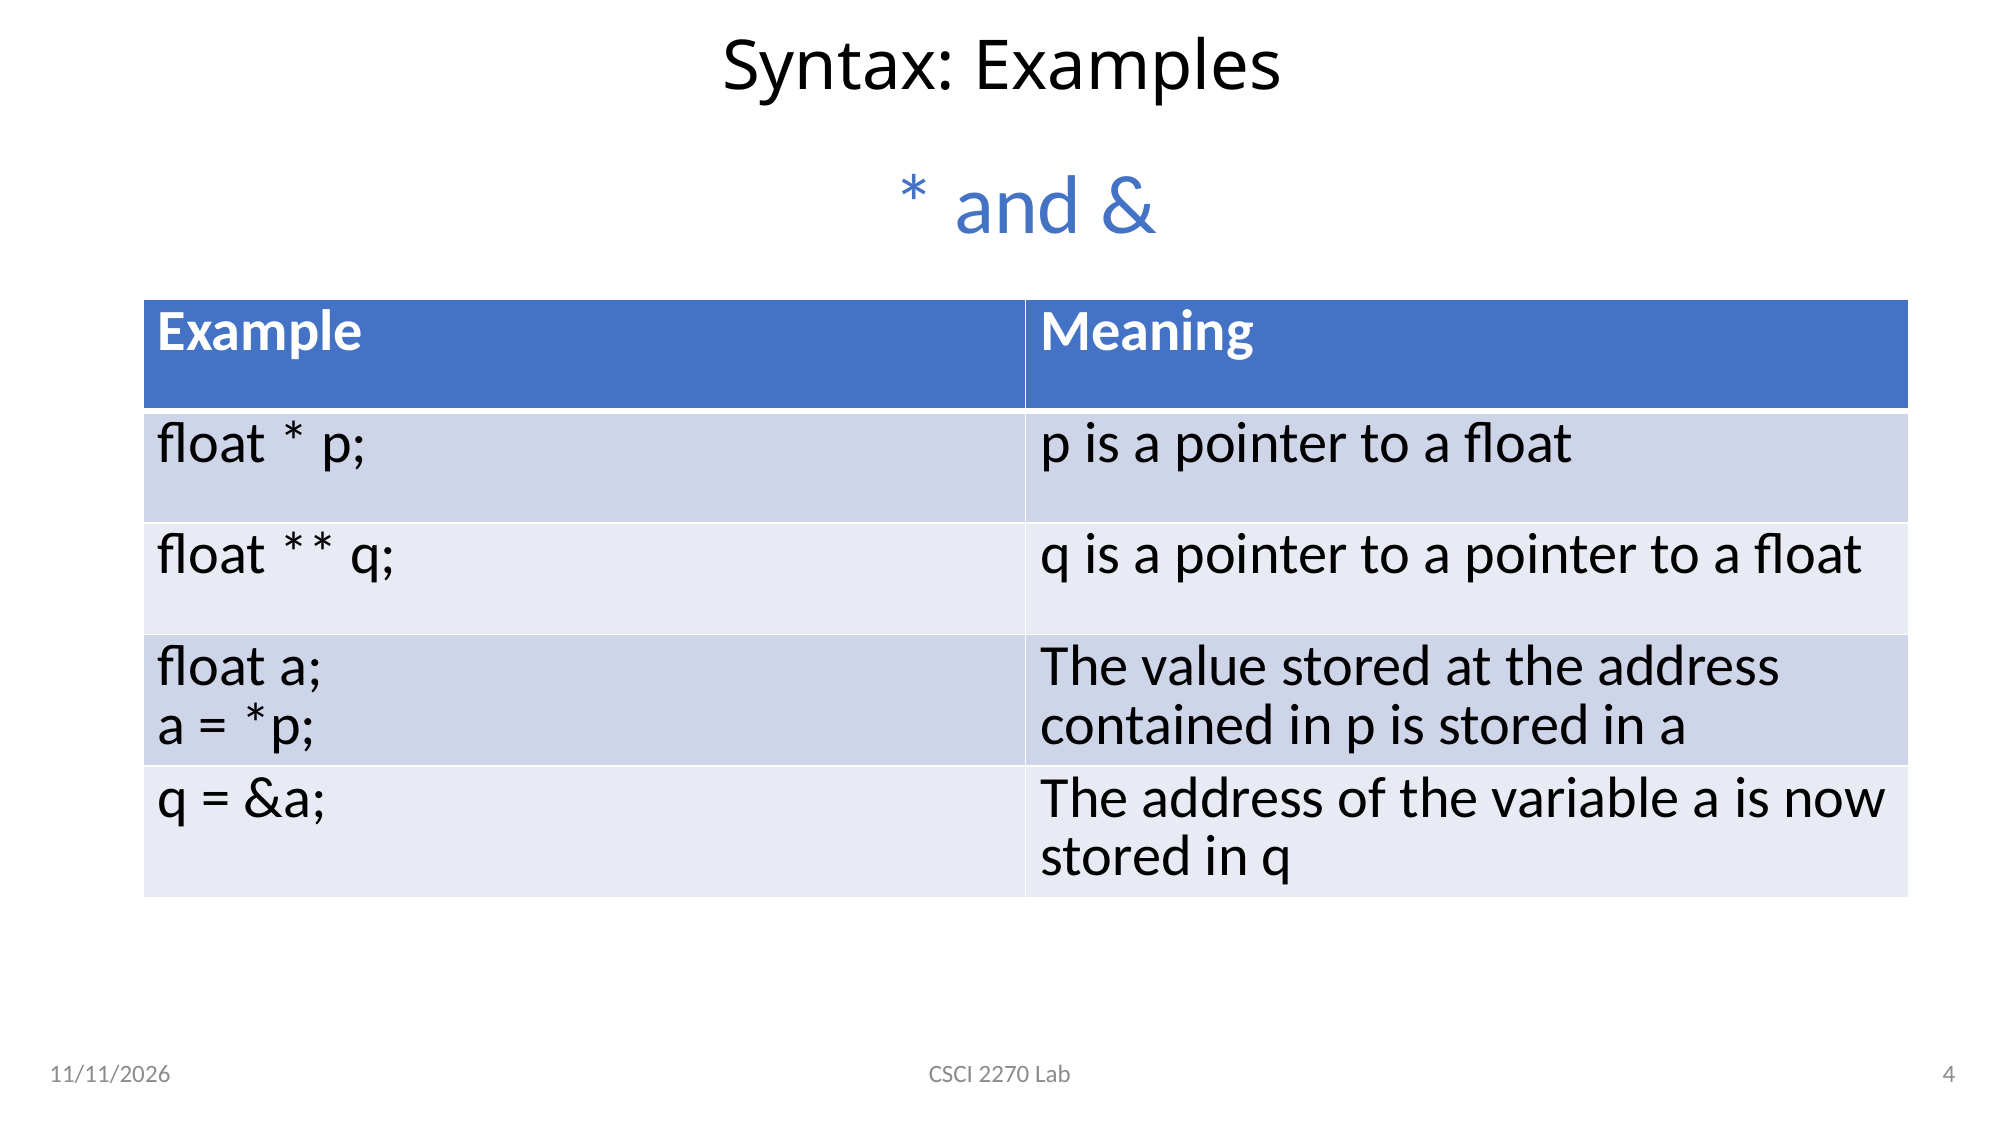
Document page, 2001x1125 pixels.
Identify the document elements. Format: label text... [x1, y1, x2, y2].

table_cell float a; a = *p; [144, 635, 1025, 765]
footer CSCI 2270 Lab [662, 1042, 1338, 1103]
table_header Meaning [1026, 300, 1908, 408]
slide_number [34, 1042, 485, 1103]
table_cell float ** q; [144, 524, 1025, 634]
title Syntax: Examples [34, 22, 1971, 112]
table_cell The address of the variable a is now stored in q [1026, 767, 1908, 897]
table_header Example [144, 300, 1025, 408]
slide_number 4 [1520, 1042, 1971, 1103]
text_box * and & [798, 143, 1253, 258]
table_cell The value stored at the address contained in p is stored in a [1026, 635, 1908, 765]
table_cell float * p; [144, 414, 1025, 522]
table_cell q = &a; [144, 767, 1025, 897]
table_cell p is a pointer to a float [1026, 414, 1908, 522]
table_cell q is a pointer to a pointer to a float [1026, 524, 1908, 634]
